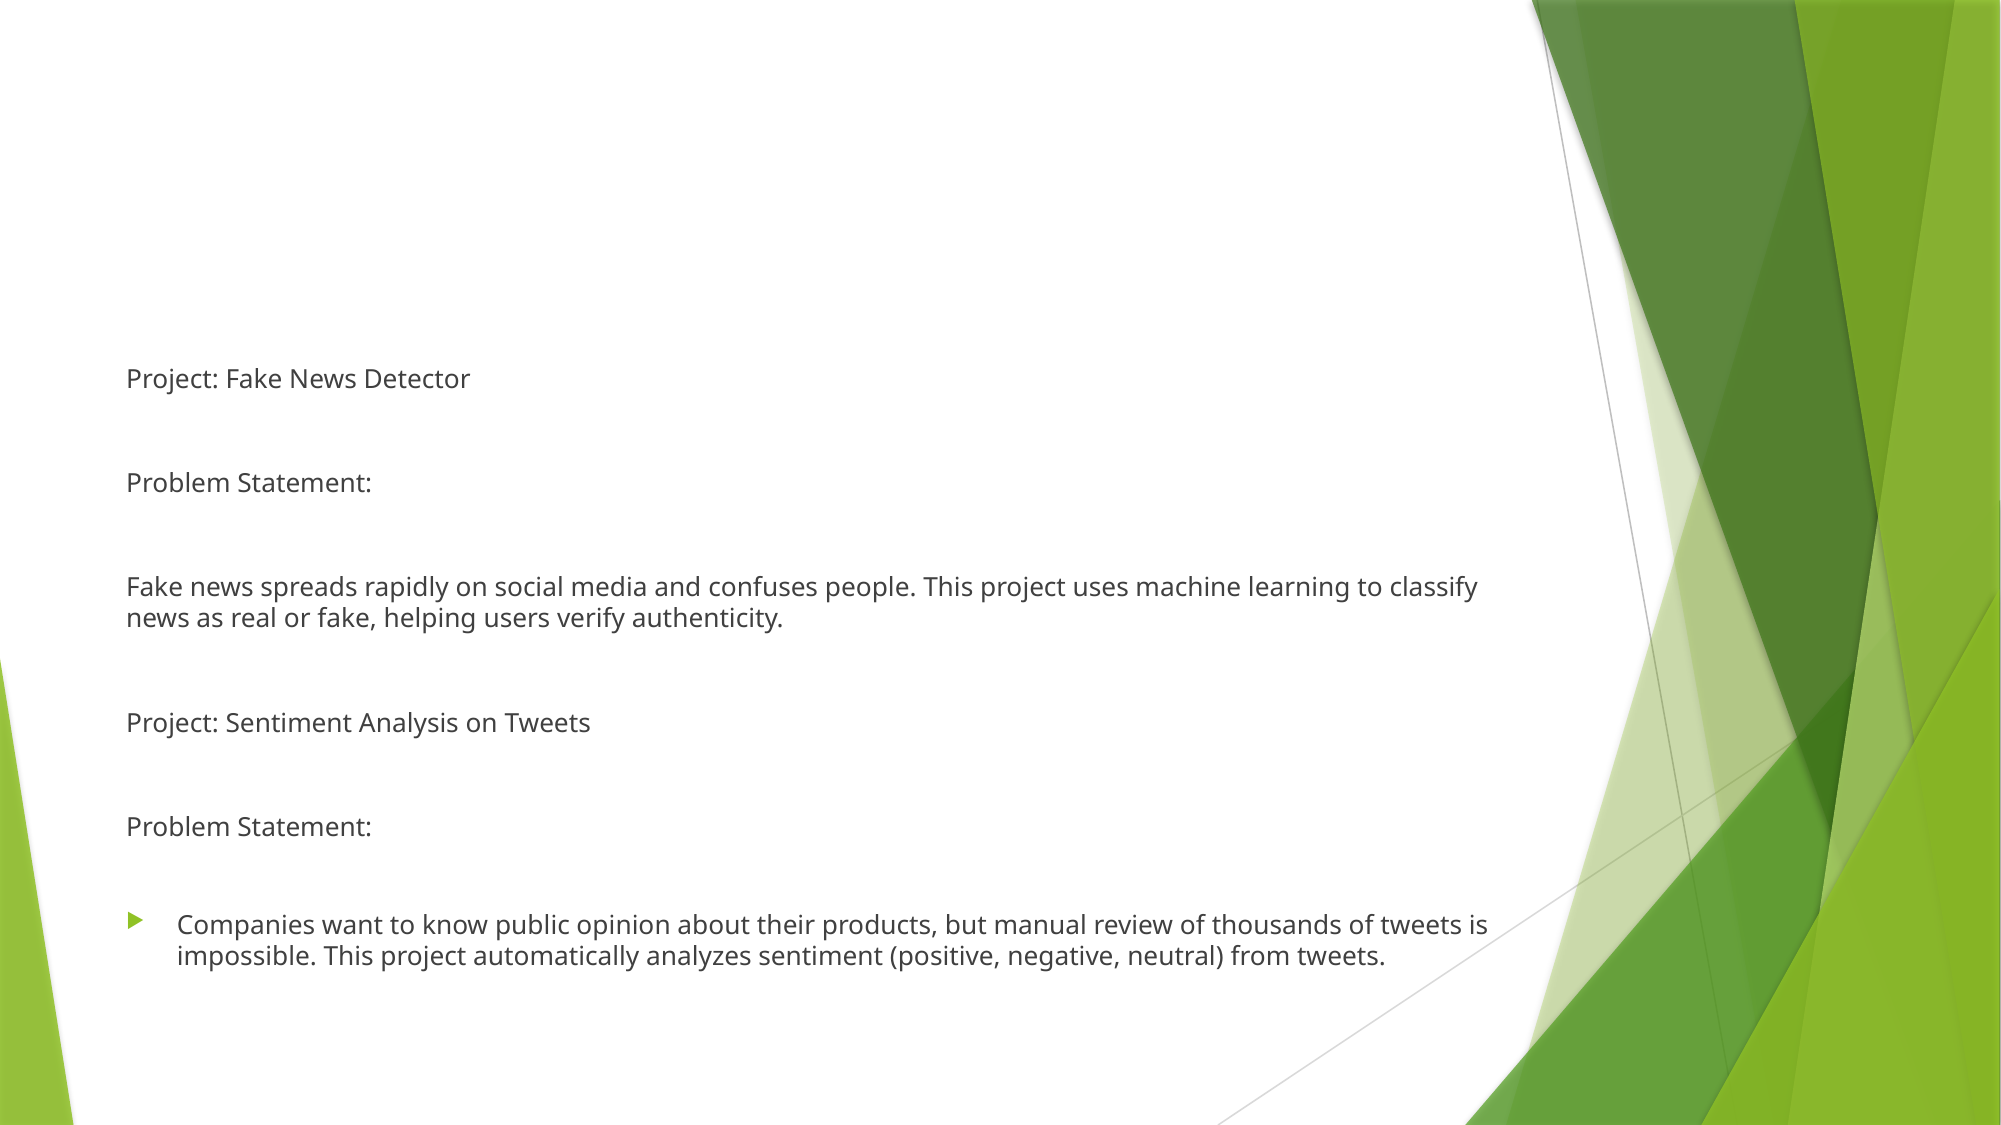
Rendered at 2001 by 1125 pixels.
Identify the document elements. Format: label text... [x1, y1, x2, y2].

list Project: Fake News Detector Problem Statement: Fake news spreads rapidly on social media and confuses people. This project uses machine learning to classify news as real or fake, helping users verify authenticity. Project: Sentiment Analysis on Tweets Problem Statement: Companies want to know public opinion about their products, but manual review of thousands of tweets is impossible. This project automatically analyzes sentiment (positive, negative, neutral) from tweets. [111, 354, 1522, 992]
